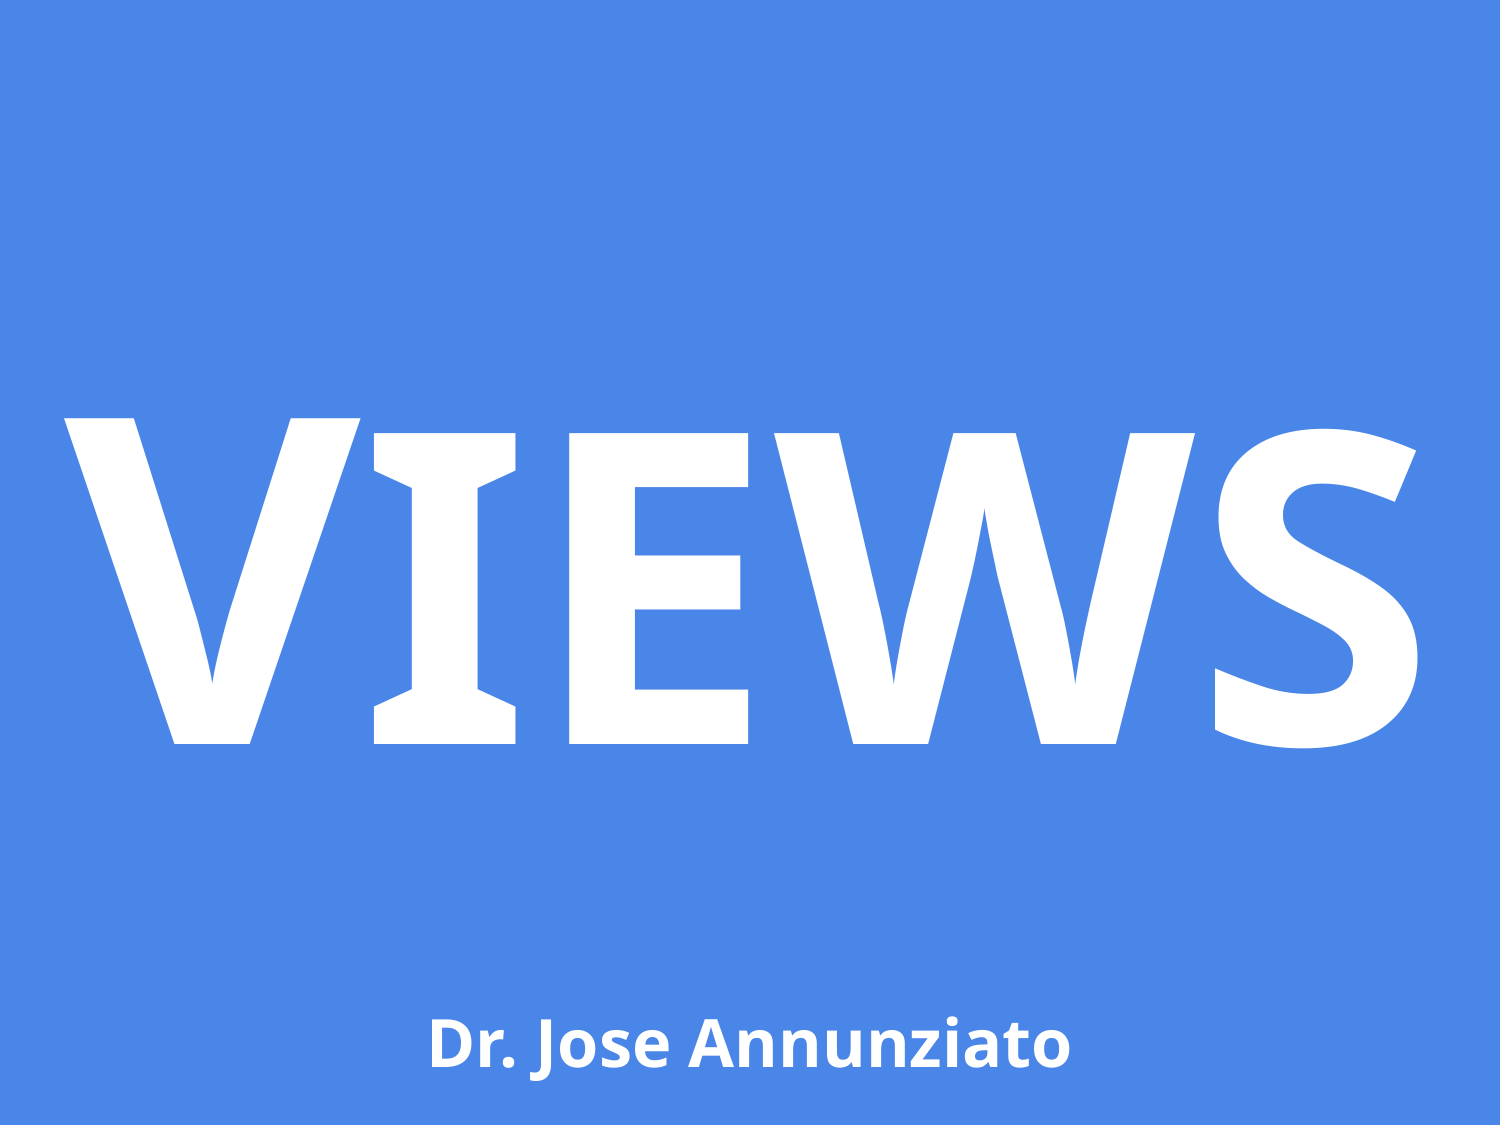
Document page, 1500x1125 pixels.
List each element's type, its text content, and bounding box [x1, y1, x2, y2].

subtitle Dr. Jose Annunziato [225, 993, 1275, 1125]
title VIEWS [0, 0, 1500, 1125]
